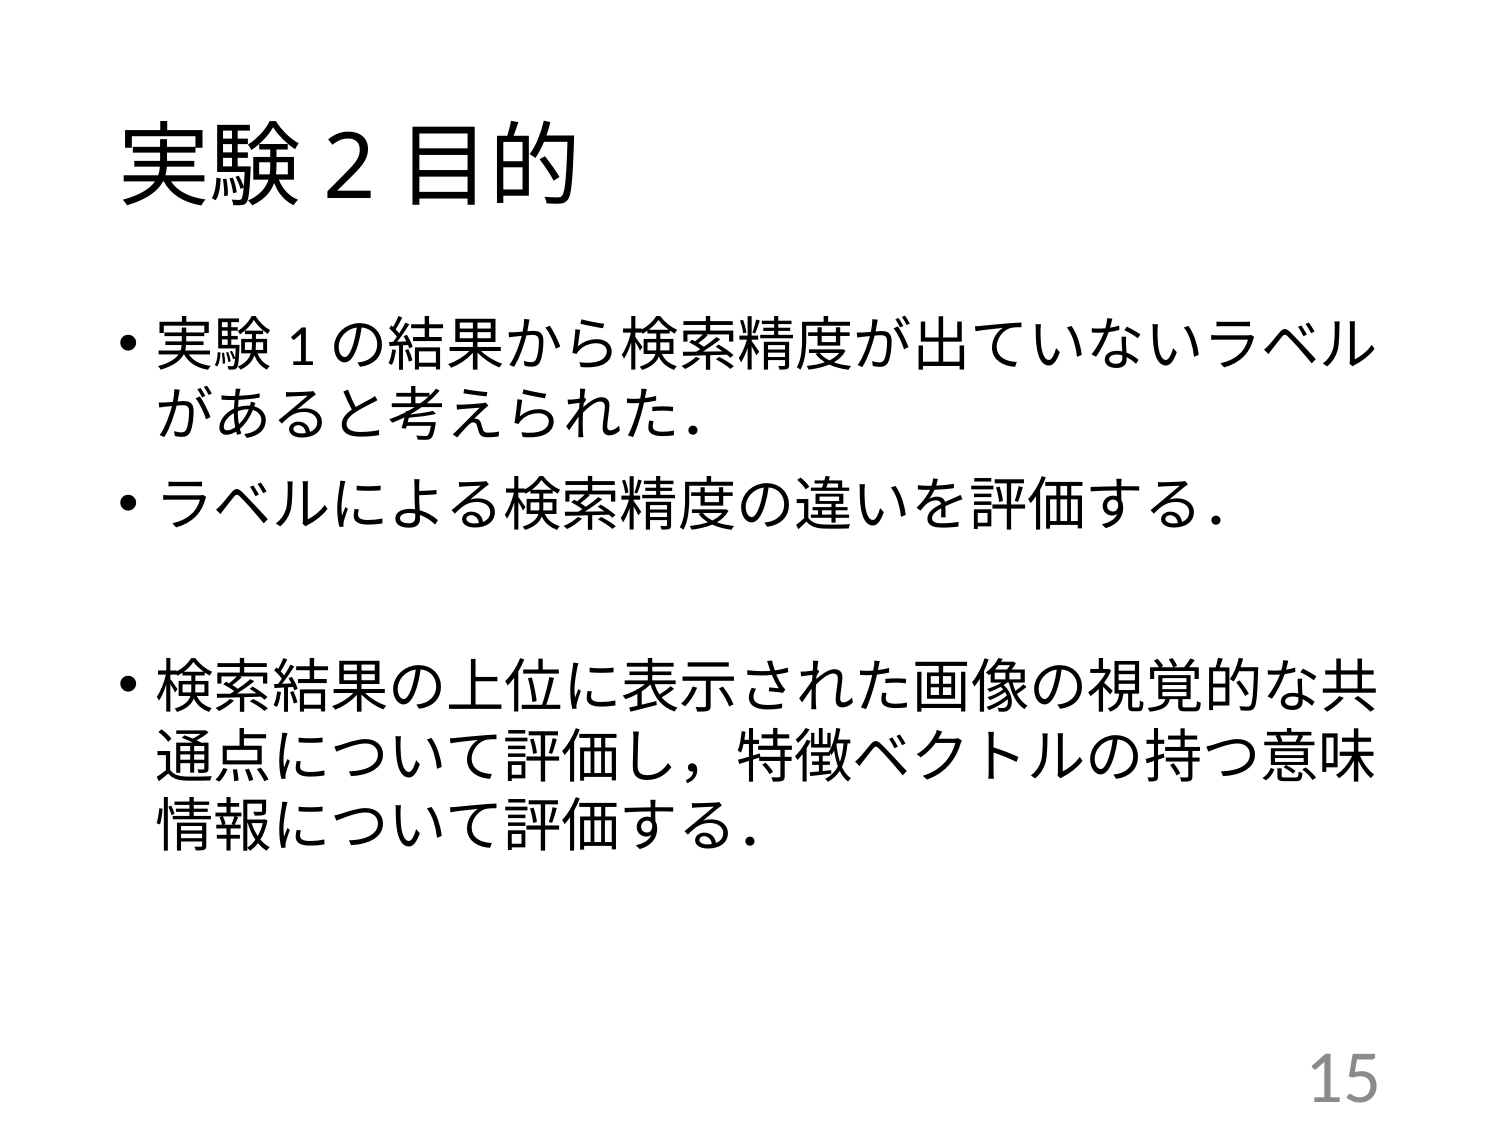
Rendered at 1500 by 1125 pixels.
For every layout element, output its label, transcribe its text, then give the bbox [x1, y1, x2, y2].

title 実験2目的 [103, 59, 1397, 278]
list 実験1の結果から検索精度が出ていないラベルがあると考えられた． ラベルによる検索精度の違いを評価する． 検索結果の上位に表示された画像の視覚的な共通点について評価し，特徴ベクトルの持つ意味情報について評価する． [103, 299, 1397, 1014]
slide_number 15 [1059, 1042, 1397, 1103]
